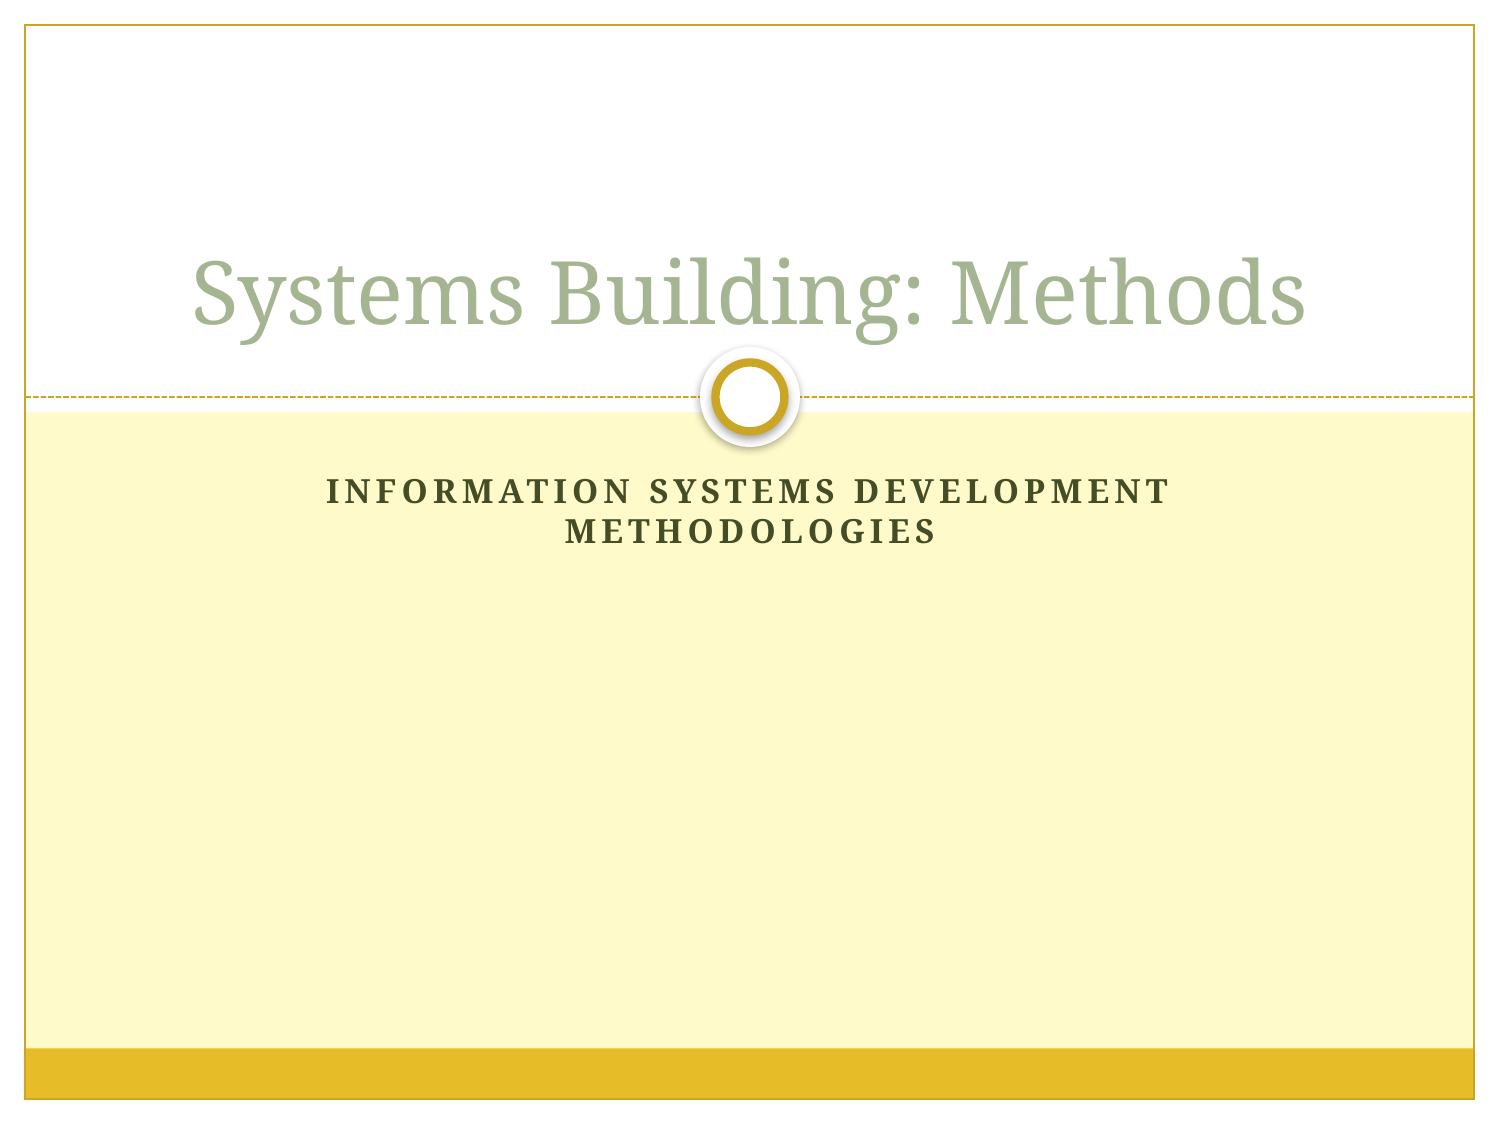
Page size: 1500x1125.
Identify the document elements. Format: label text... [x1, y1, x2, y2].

subtitle Information Systems Development Methodologies [225, 462, 1275, 750]
title Systems Building: Methods [112, 62, 1388, 350]
